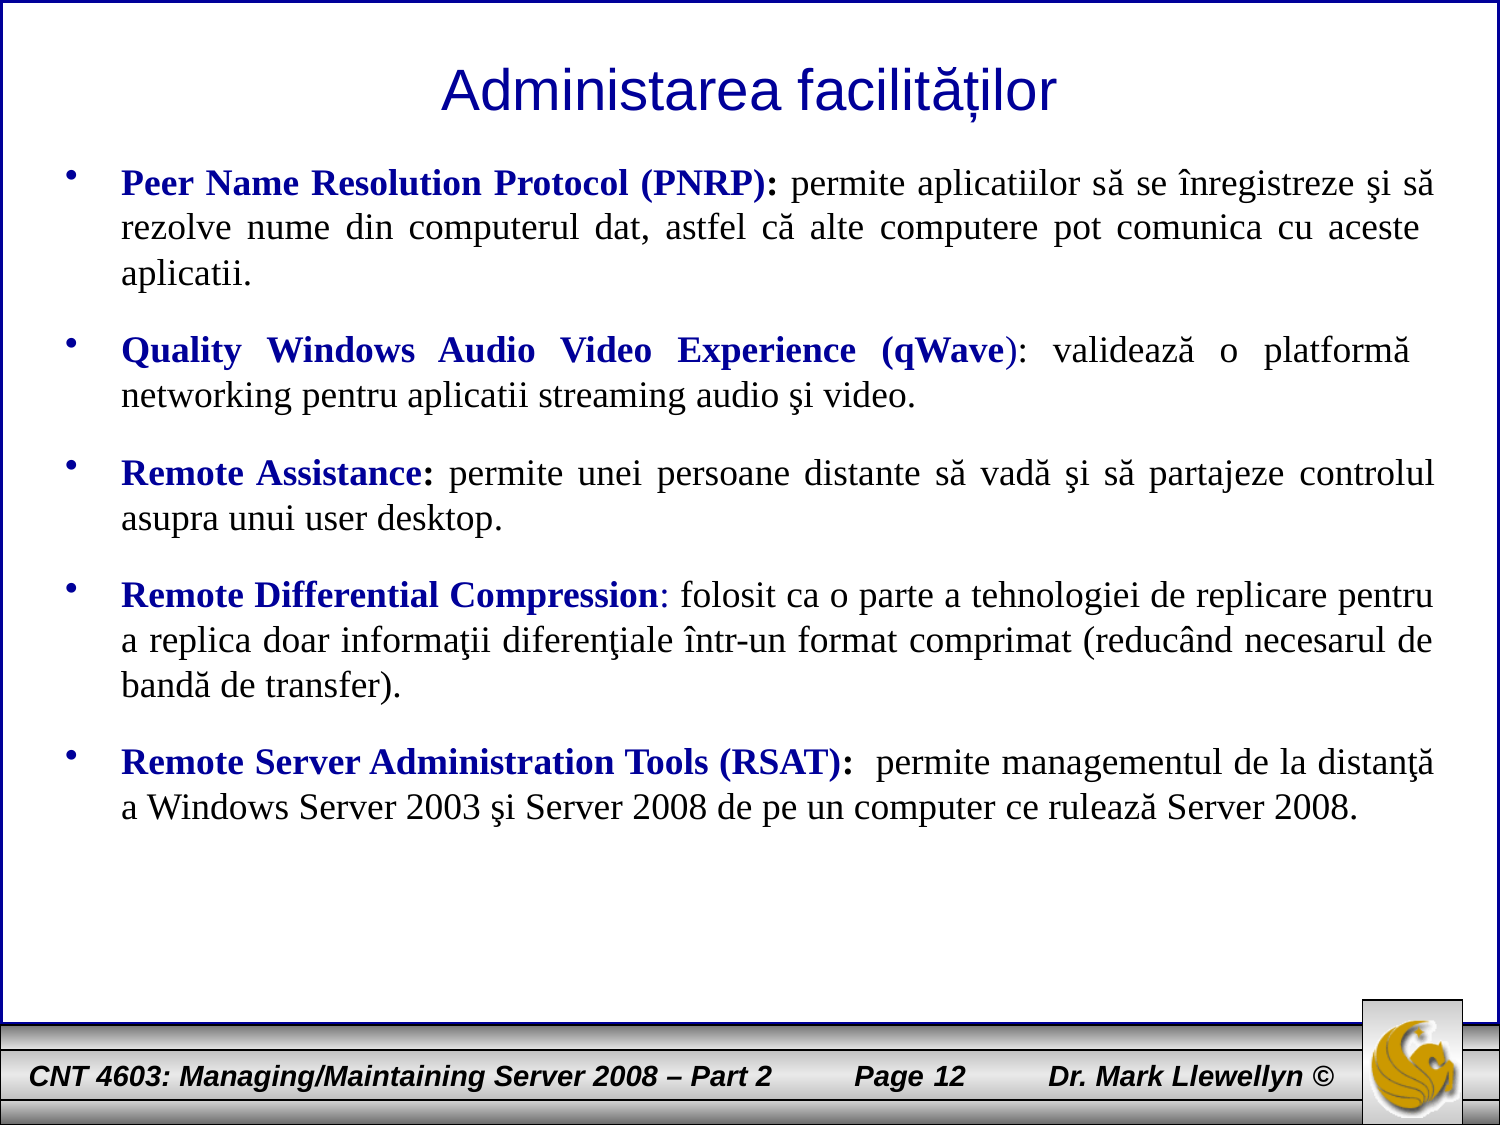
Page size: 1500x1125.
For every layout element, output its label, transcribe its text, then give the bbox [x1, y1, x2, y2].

picture [1362, 1012, 1466, 1118]
list Peer Name Resolution Protocol (PNRP): permite aplicatiilor să se înregistreze şi să rezolve nume din computerul dat, astfel că alte computere pot comunica cu aceste aplicatii. Quality Windows Audio Video Experience (qWave): validează o platformă networking pentru aplicatii streaming audio şi video. Remote Assistance: permite unei persoane distante să vadă şi să partajeze controlul asupra unui user desktop. Remote Differential Compression: folosit ca o parte a tehnologiei de replicare pentru a replica doar informaţii diferenţiale într-un format comprimat (reducând necesarul de bandă de transfer). Remote Server Administration Tools (RSAT): permite managementul de la distanţă a Windows Server 2003 şi Server 2008 de pe un computer ce rulează Server 2008. [50, 149, 1450, 993]
title Administarea facilităților [37, 45, 1463, 175]
